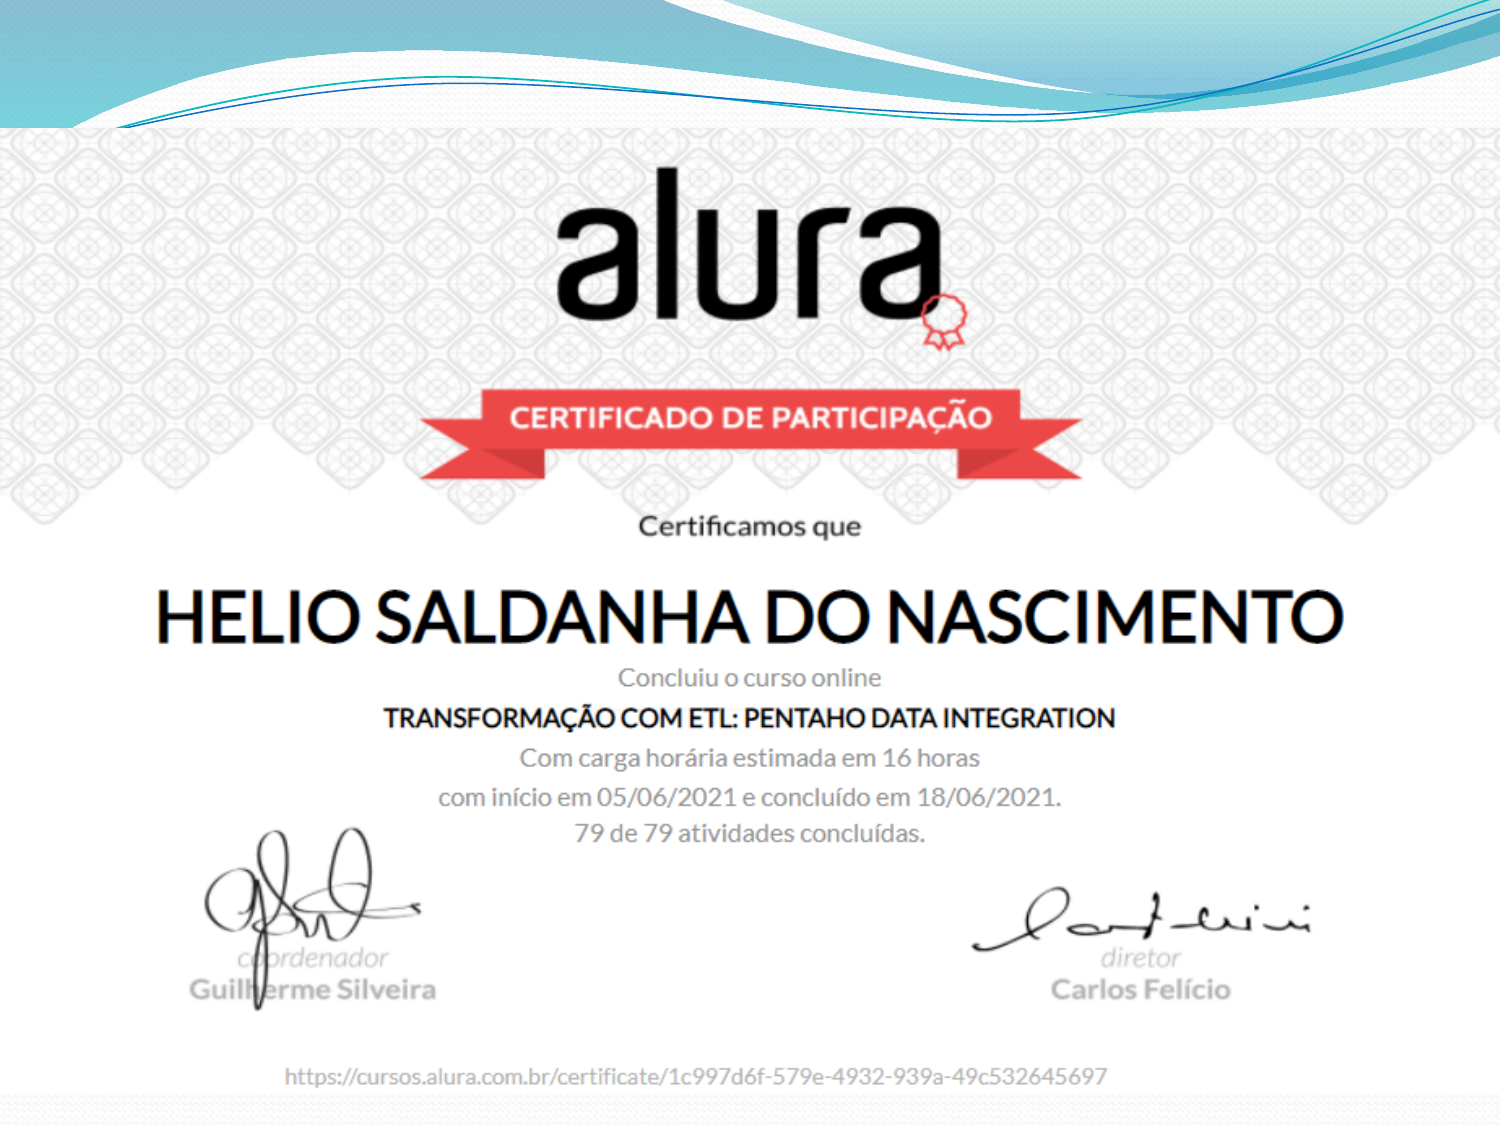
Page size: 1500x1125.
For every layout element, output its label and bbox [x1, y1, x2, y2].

picture [0, 128, 1500, 1094]
